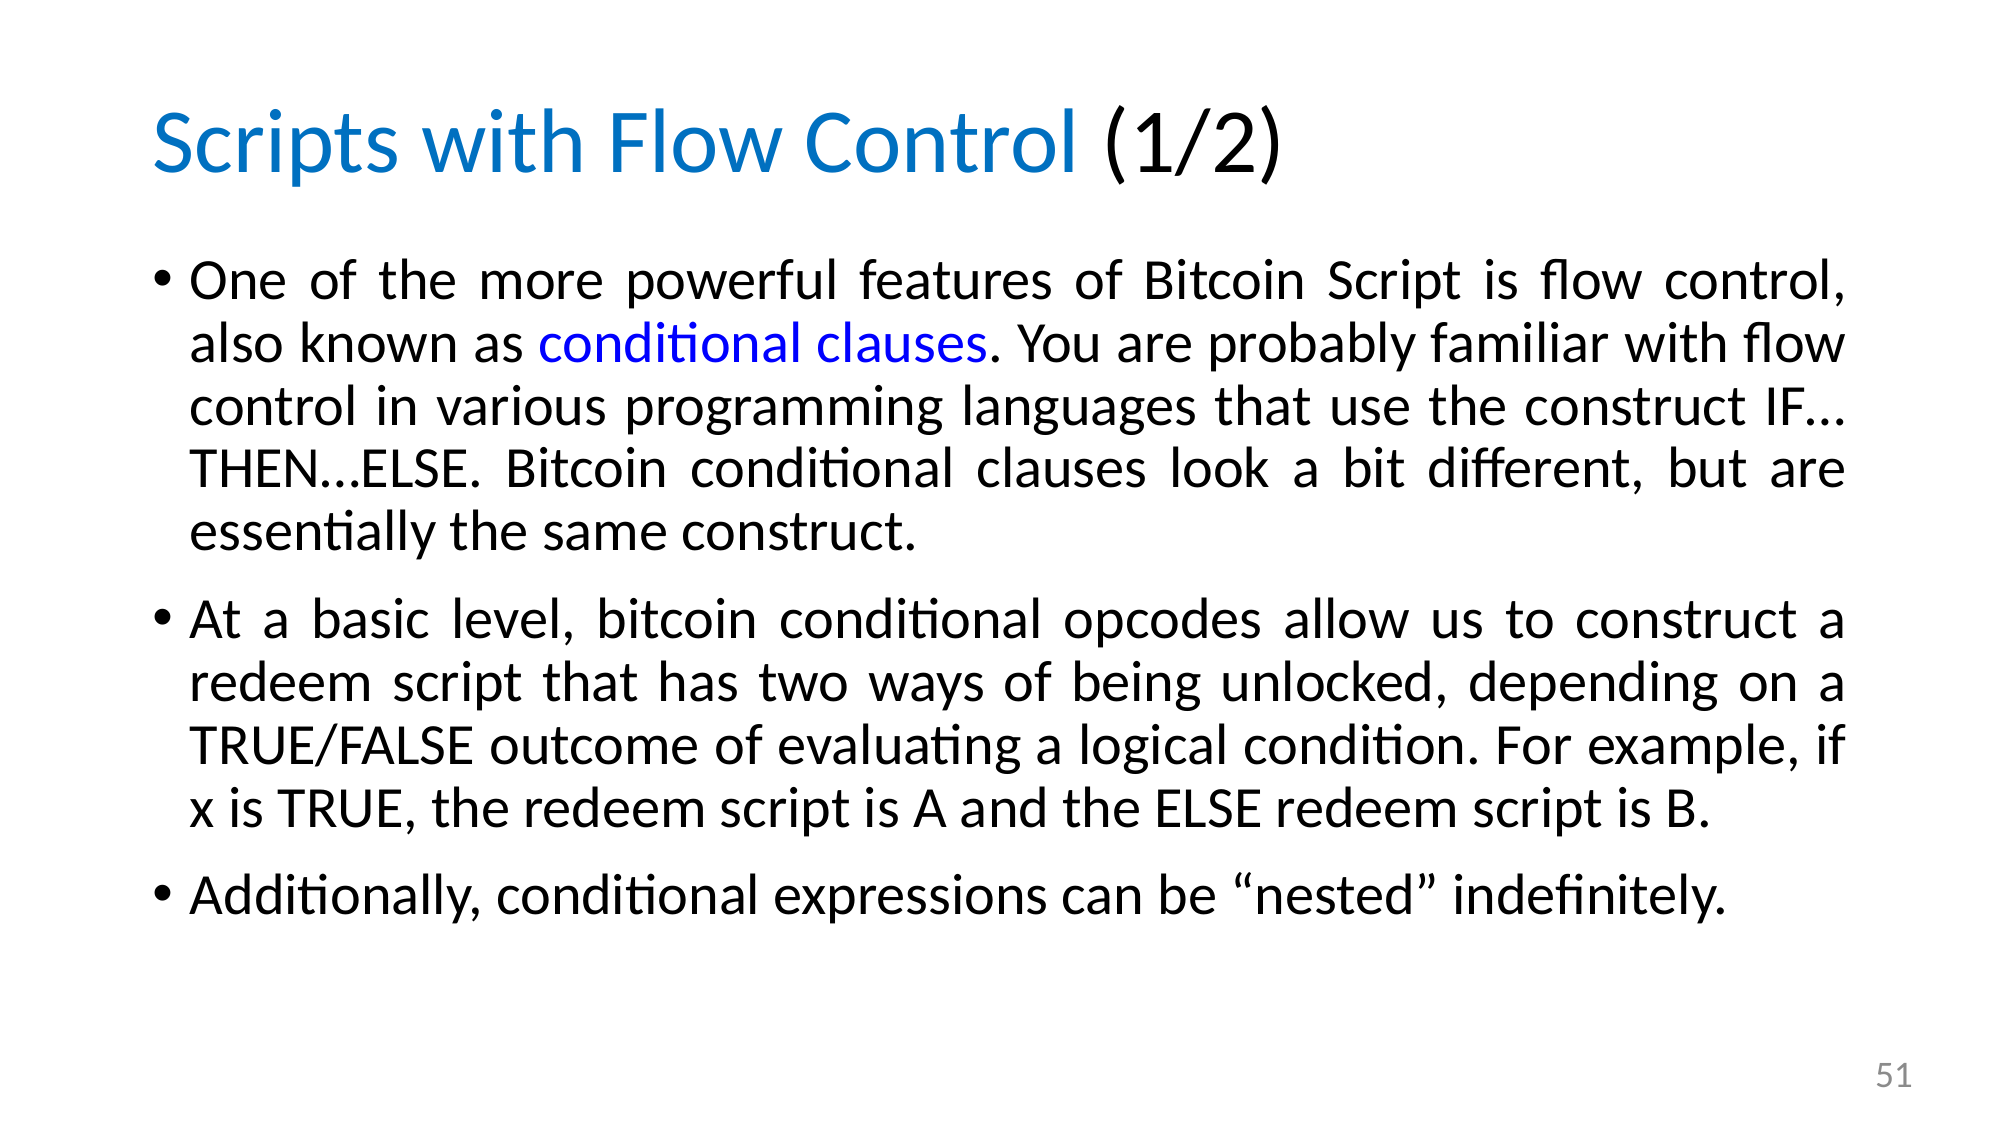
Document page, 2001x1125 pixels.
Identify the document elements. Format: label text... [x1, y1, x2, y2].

list One of the more powerful features of Bitcoin Script is flow control, also known as conditional clauses. You are probably familiar with flow control in various programming languages that use the construct IF…THEN…ELSE. Bitcoin conditional clauses look a bit different, but are essentially the same construct. At a basic level, bitcoin conditional opcodes allow us to construct a redeem script that has two ways of being unlocked, depending on a TRUE/FALSE outcome of evaluating a logical condition. For example, if x is TRUE, the redeem script is A and the ELSE redeem script is B. Additionally, conditional expressions can be “nested” indefinitely. [137, 241, 1863, 1043]
slide_number 51 [1477, 1042, 1928, 1103]
title Scripts with Flow Control (1/2) [137, 59, 1863, 227]
